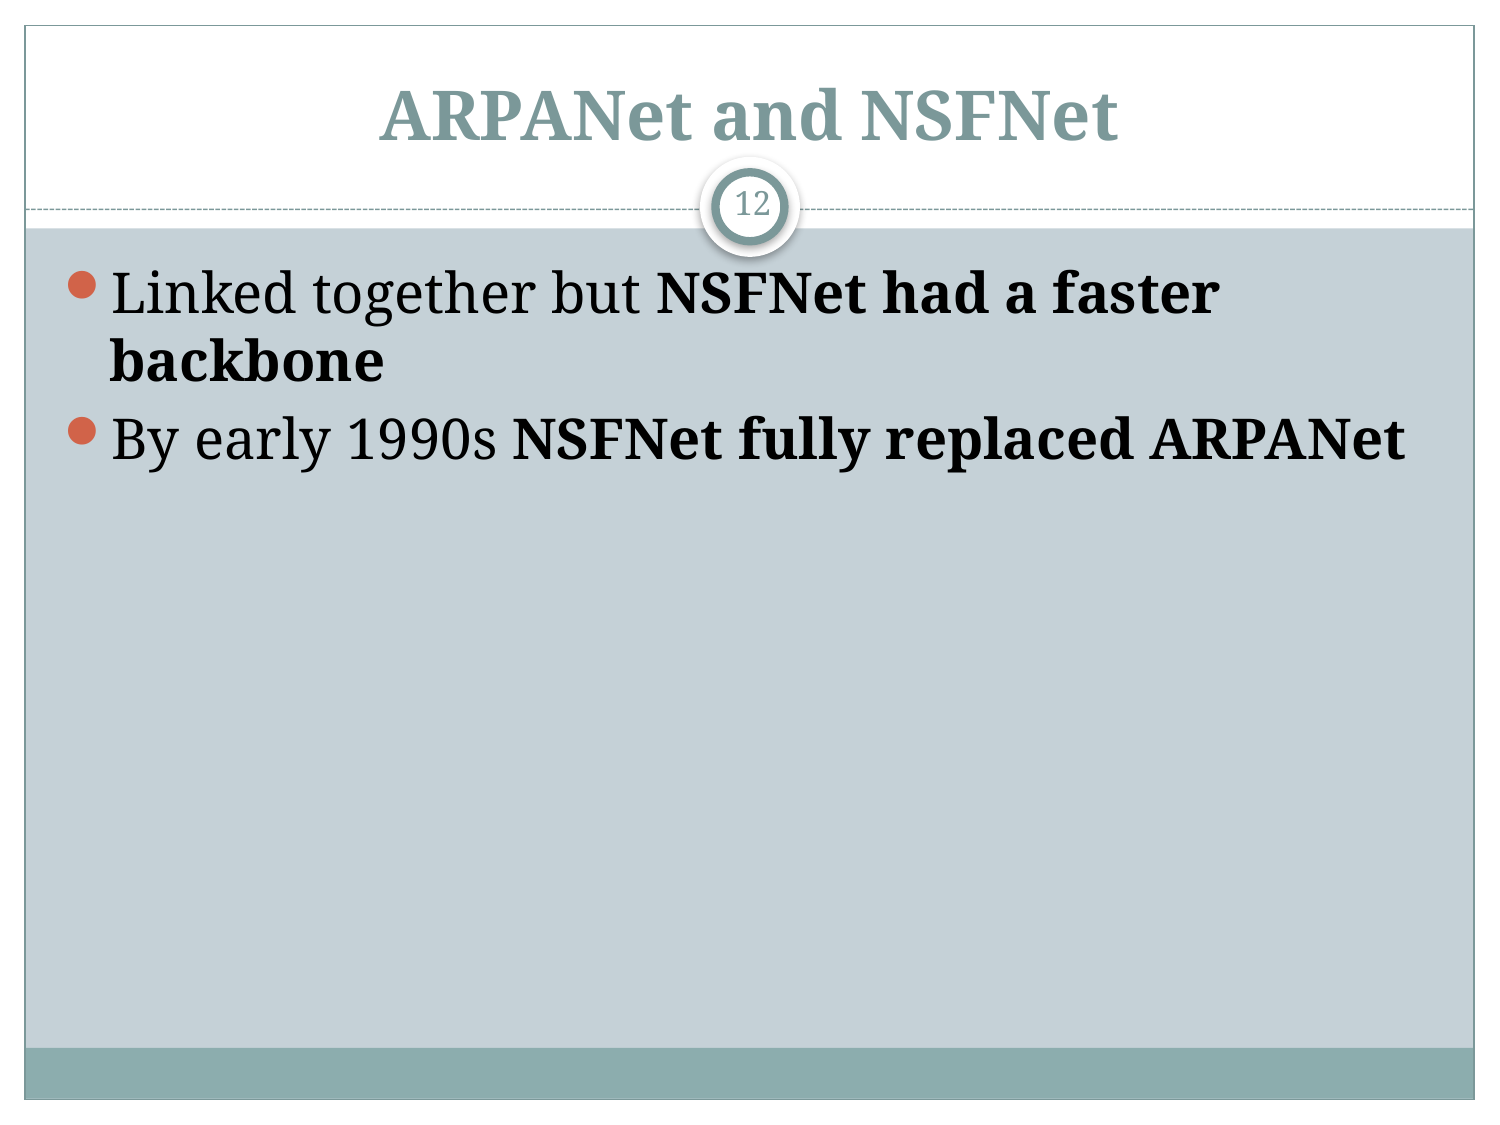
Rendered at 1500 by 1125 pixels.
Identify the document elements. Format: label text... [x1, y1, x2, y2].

list Linked together but NSFNet had a faster backbone By early 1990s NSFNet fully replaced ARPANet [49, 249, 1450, 1005]
title ARPANet and NSFNet [49, 37, 1450, 162]
slide_number 12 [715, 168, 791, 241]
